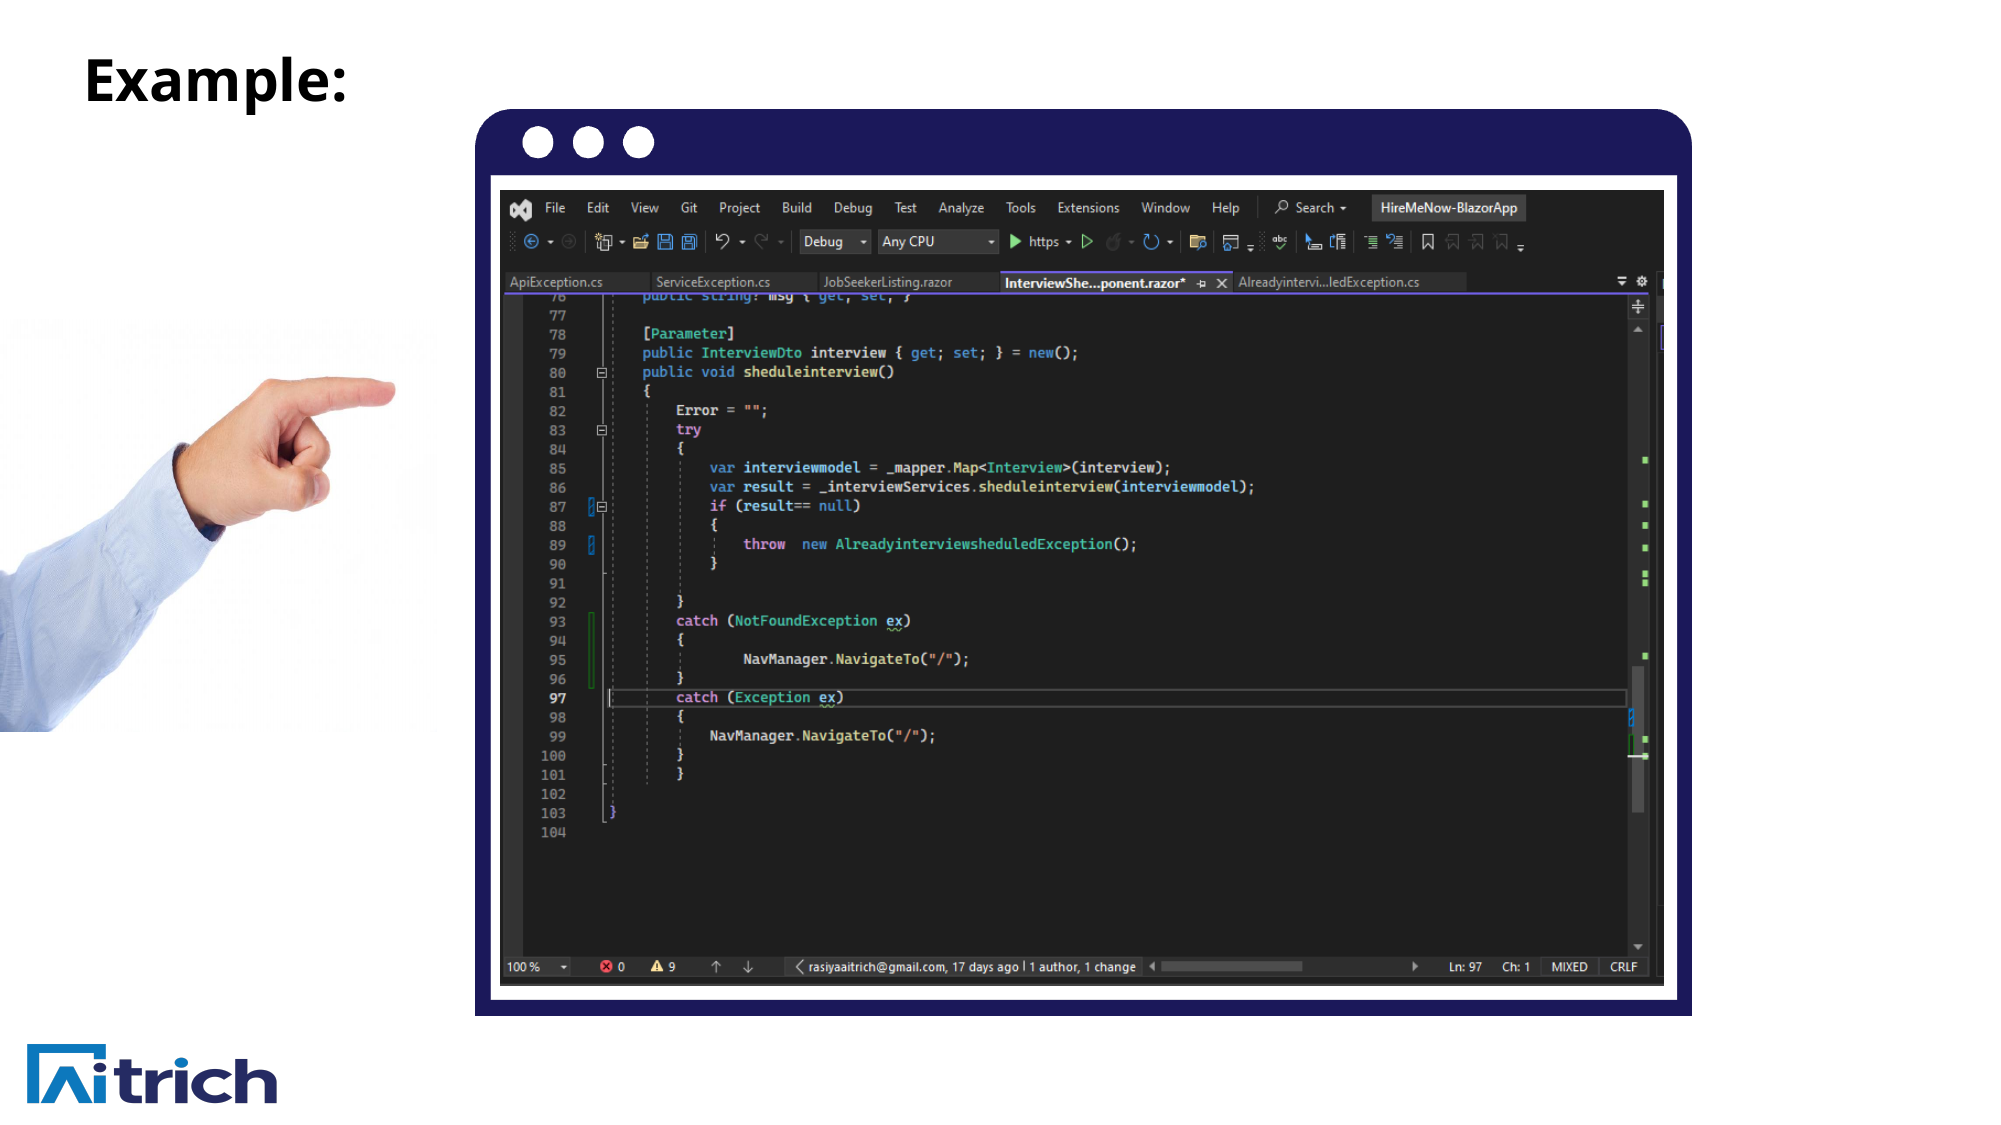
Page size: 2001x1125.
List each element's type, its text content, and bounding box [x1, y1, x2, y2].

text_box Example: [22, 35, 524, 121]
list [500, 190, 1664, 986]
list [475, 108, 1692, 1017]
picture [0, 319, 438, 733]
picture [24, 1041, 279, 1106]
